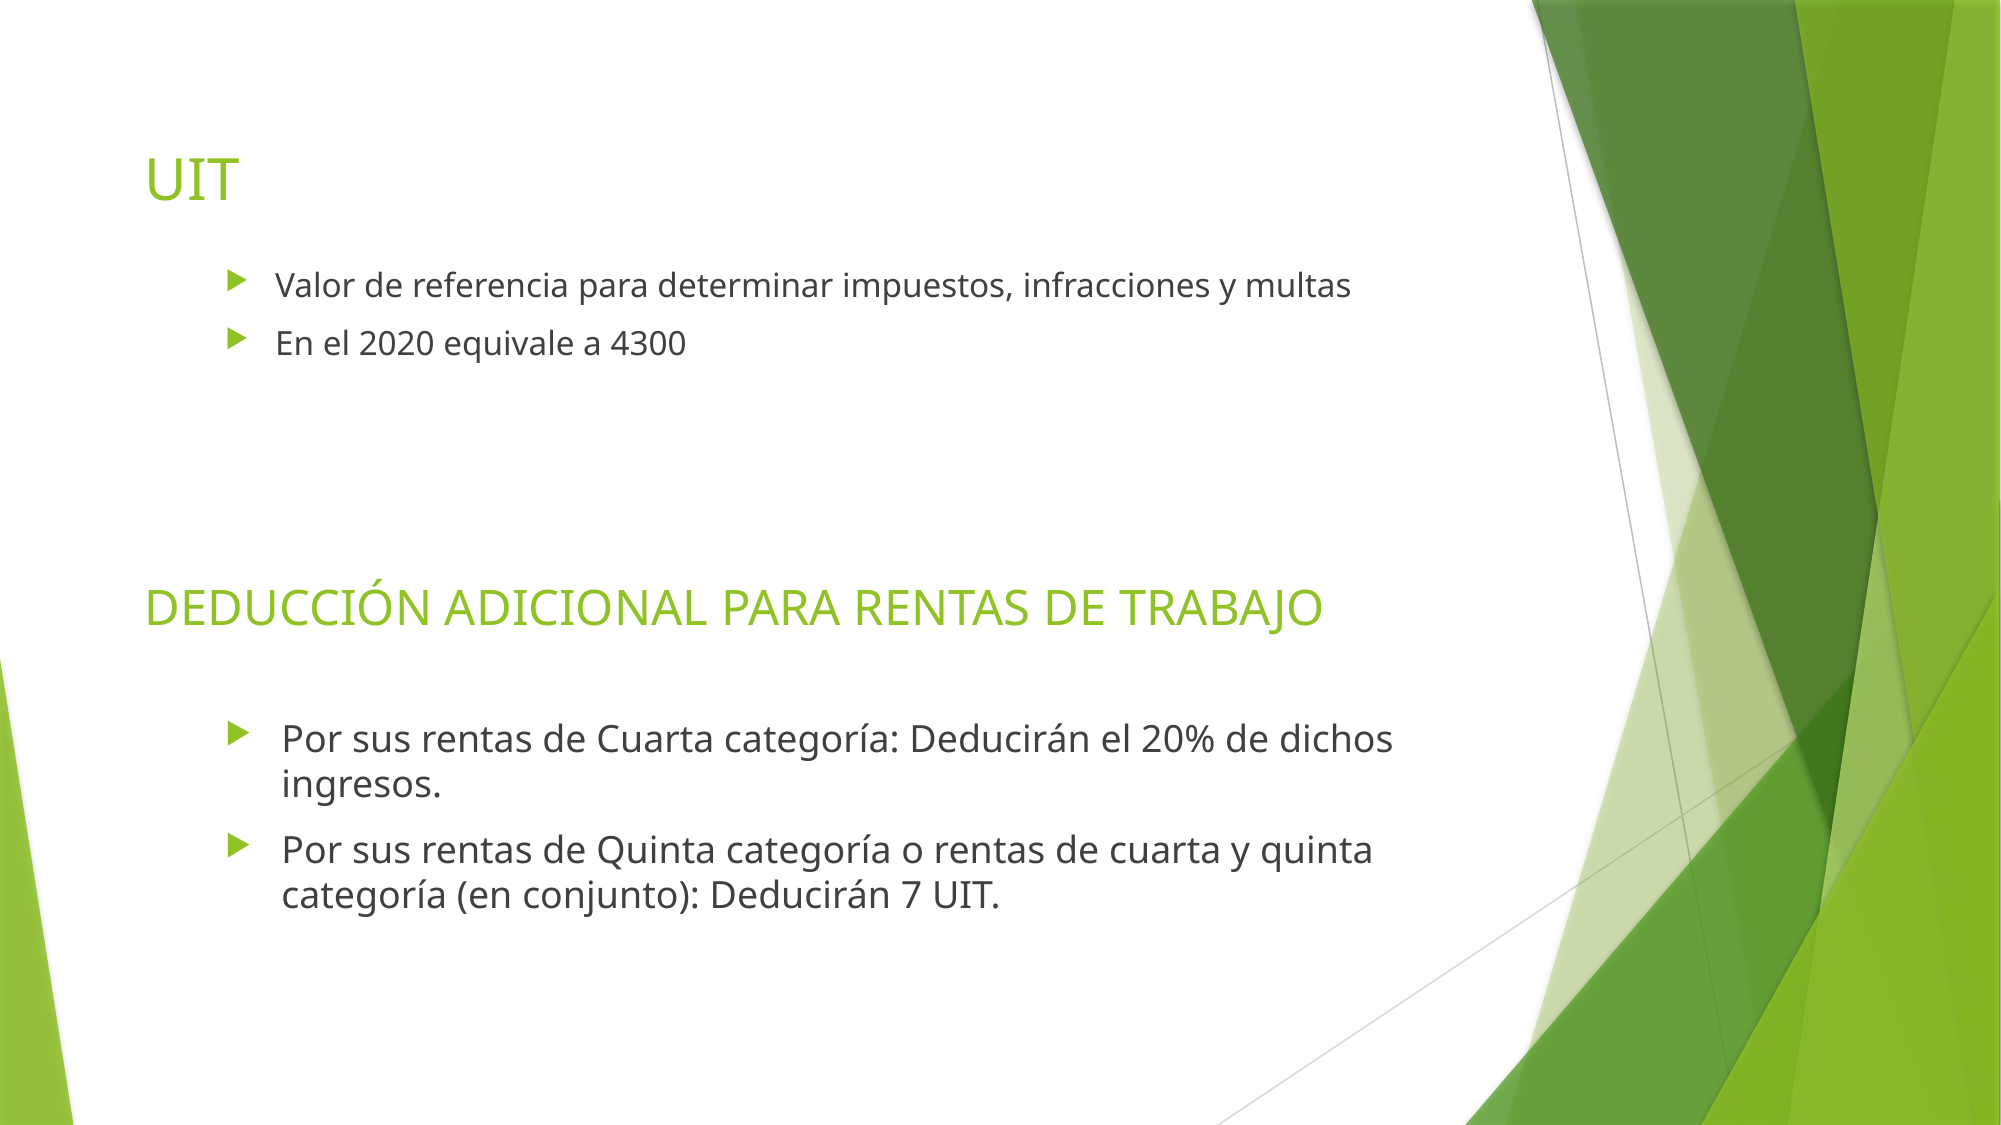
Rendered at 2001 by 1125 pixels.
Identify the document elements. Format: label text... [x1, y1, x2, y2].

text_box DEDUCCIÓN ADICIONAL PARA RENTAS DE TRABAJO [130, 569, 1433, 691]
text_box UIT [130, 134, 769, 257]
text_box Por sus rentas de Cuarta categoría: Deducirán el 20% de dichos ingresos. Por sus rentas de Quinta categoría o rentas de cuarta y quinta categoría (en conjunto): Deducirán 7 UIT. [210, 708, 1479, 934]
list Valor de referencia para determinar impuestos, infracciones y multas En el 2020 equivale a 4300 [210, 256, 1479, 396]
